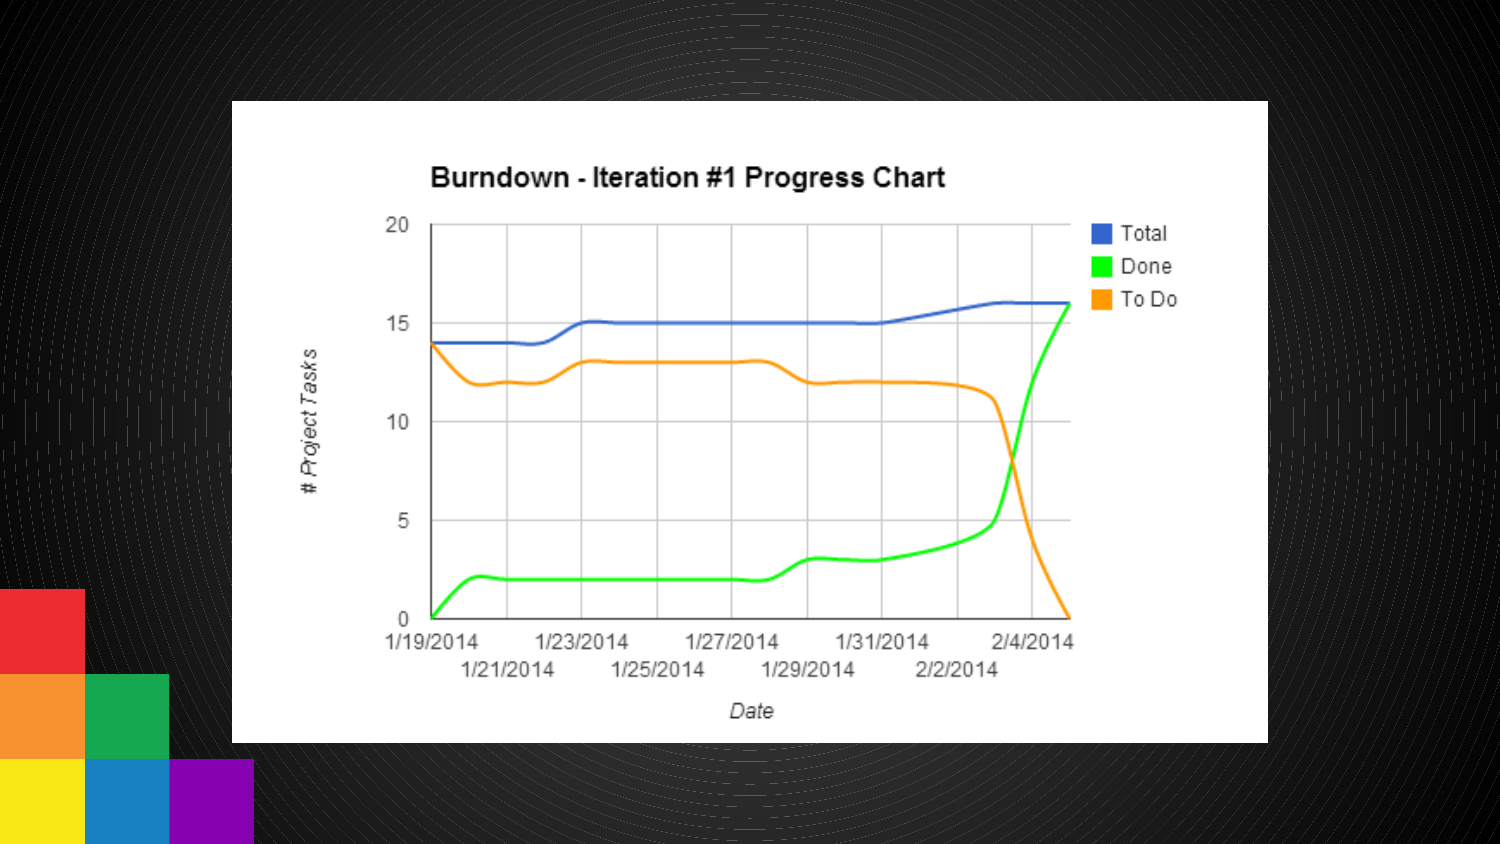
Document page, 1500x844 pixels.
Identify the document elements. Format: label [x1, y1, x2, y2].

picture [0, 101, 1269, 844]
